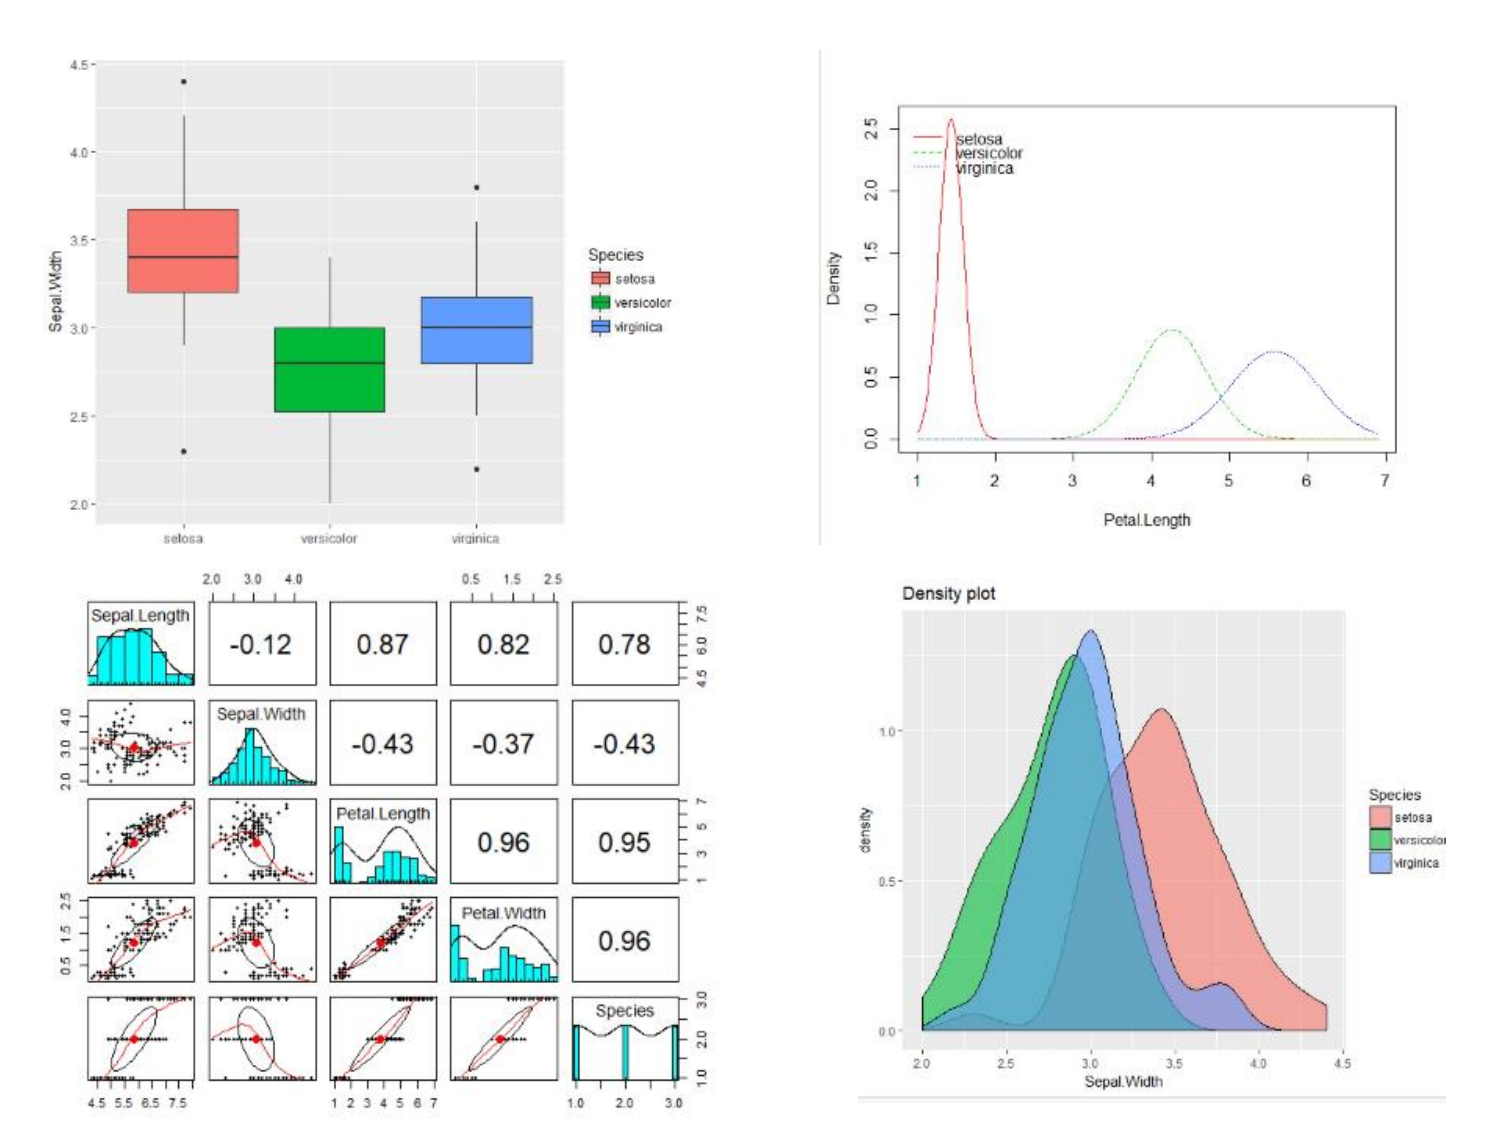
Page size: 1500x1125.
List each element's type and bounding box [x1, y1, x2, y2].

list [818, 50, 1408, 545]
picture [858, 578, 1446, 1103]
picture [28, 59, 741, 1125]
